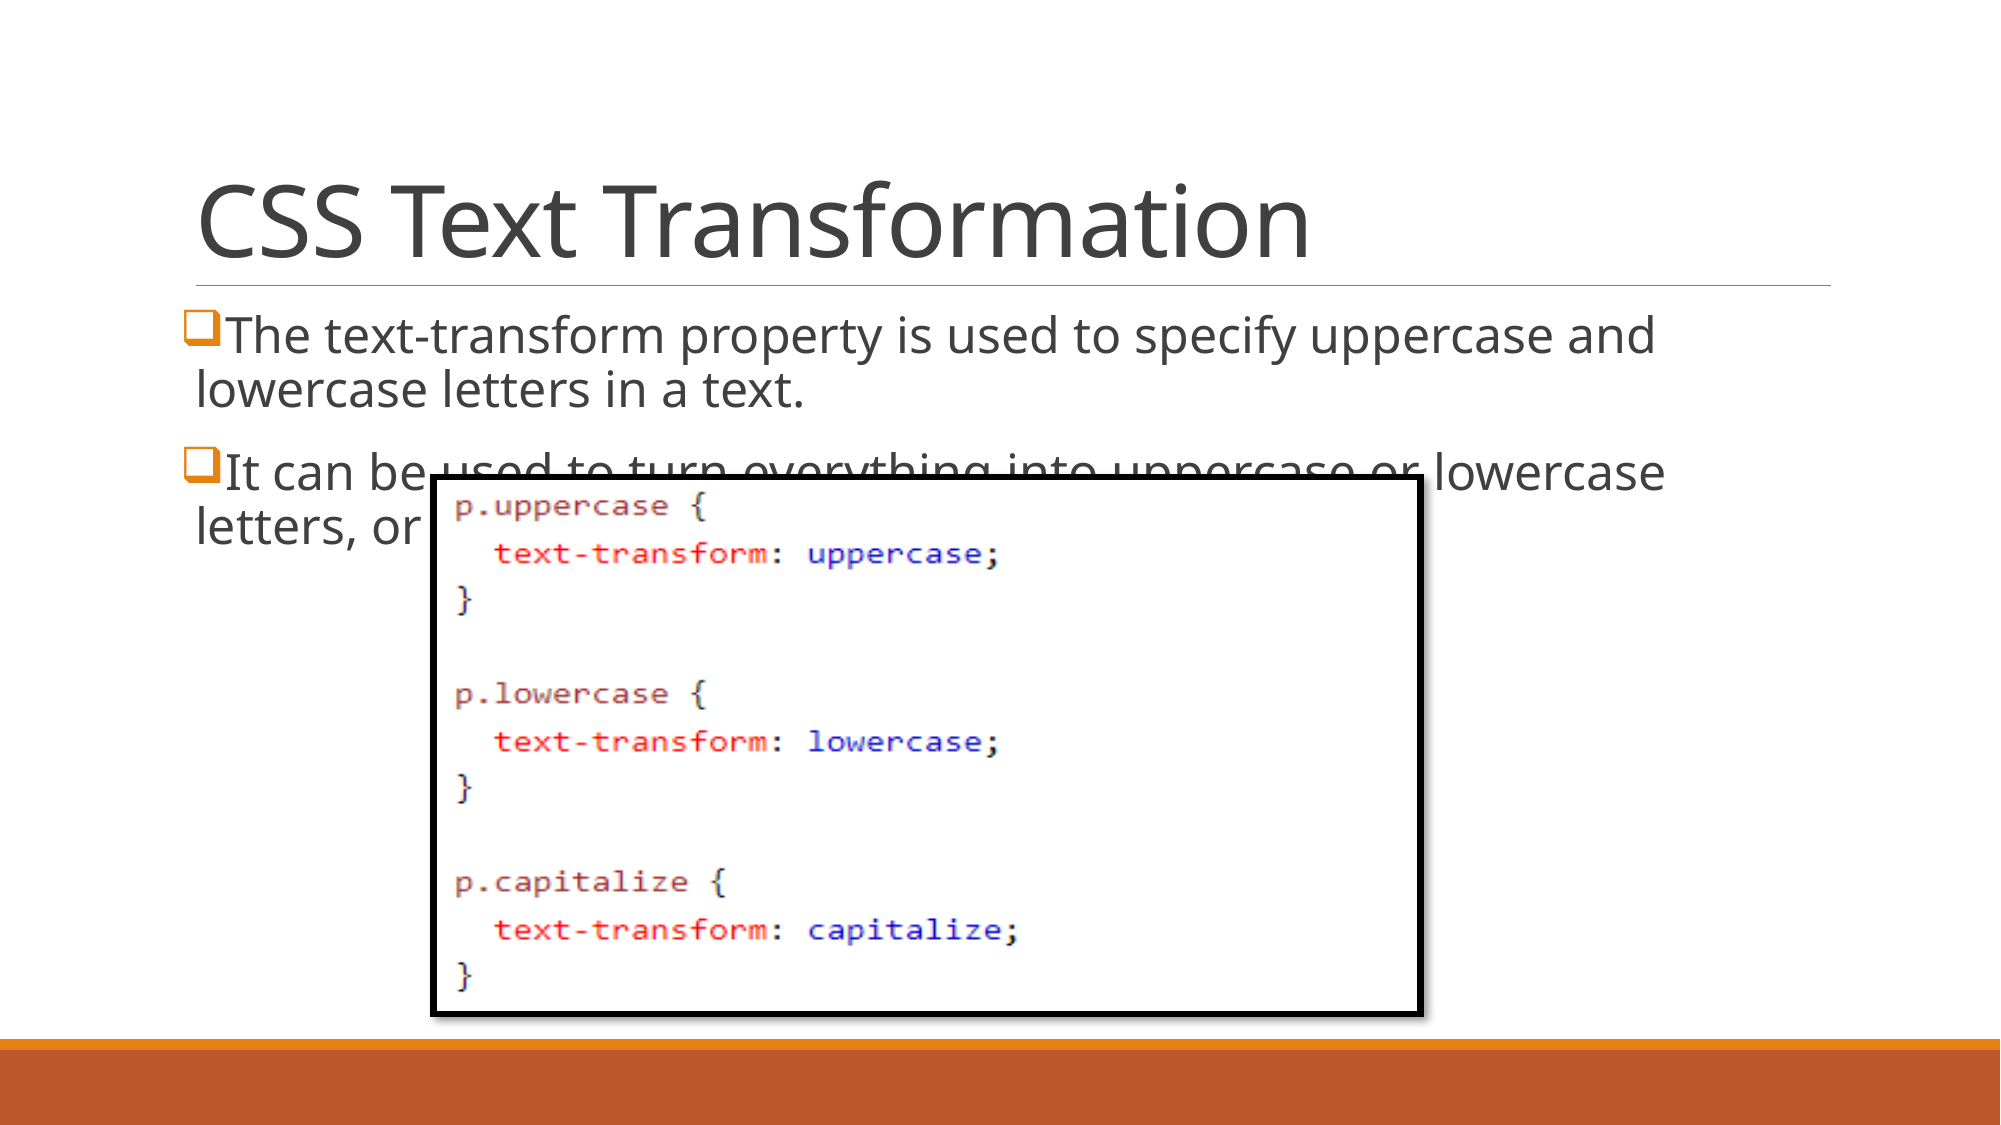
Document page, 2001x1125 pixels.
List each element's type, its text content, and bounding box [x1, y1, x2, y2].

title CSS Text Transformation [180, 47, 1830, 285]
picture [436, 479, 1418, 1012]
list The text-transform property is used to specify uppercase and lowercase letters in a text. It can be used to turn everything into uppercase or lowercase letters, or capitalize the first letter of each word: [180, 302, 1830, 963]
